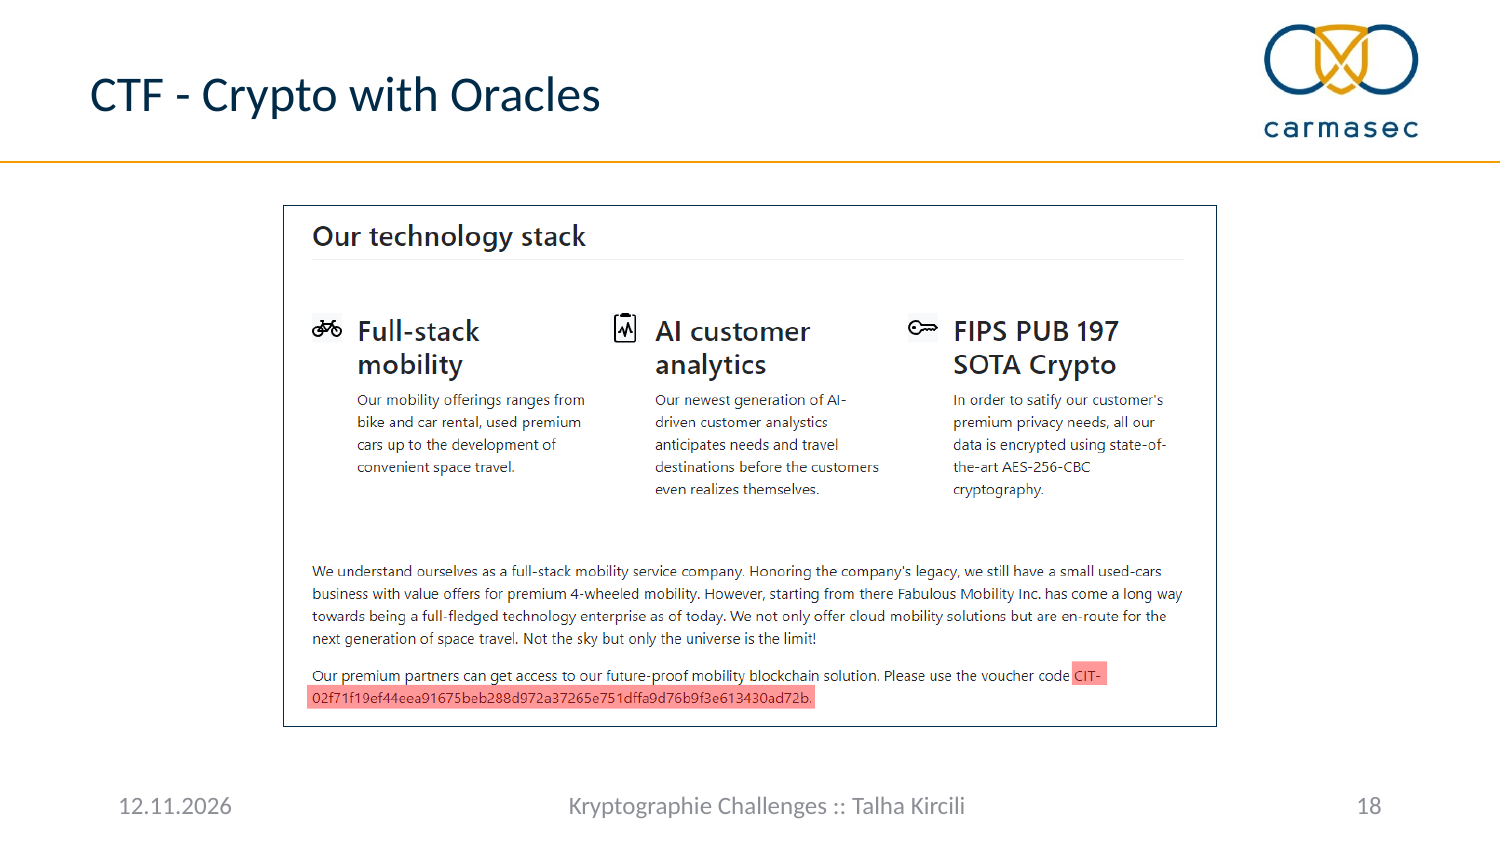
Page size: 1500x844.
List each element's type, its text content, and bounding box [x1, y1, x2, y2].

picture [1257, 20, 1425, 138]
footer Kryptographie Challenges :: Talha Kircili [301, 782, 1235, 828]
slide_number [103, 782, 254, 828]
picture [283, 205, 1217, 727]
slide_number 18 [1281, 782, 1397, 828]
title CTF - Crypto with Oracles [75, 33, 1247, 150]
